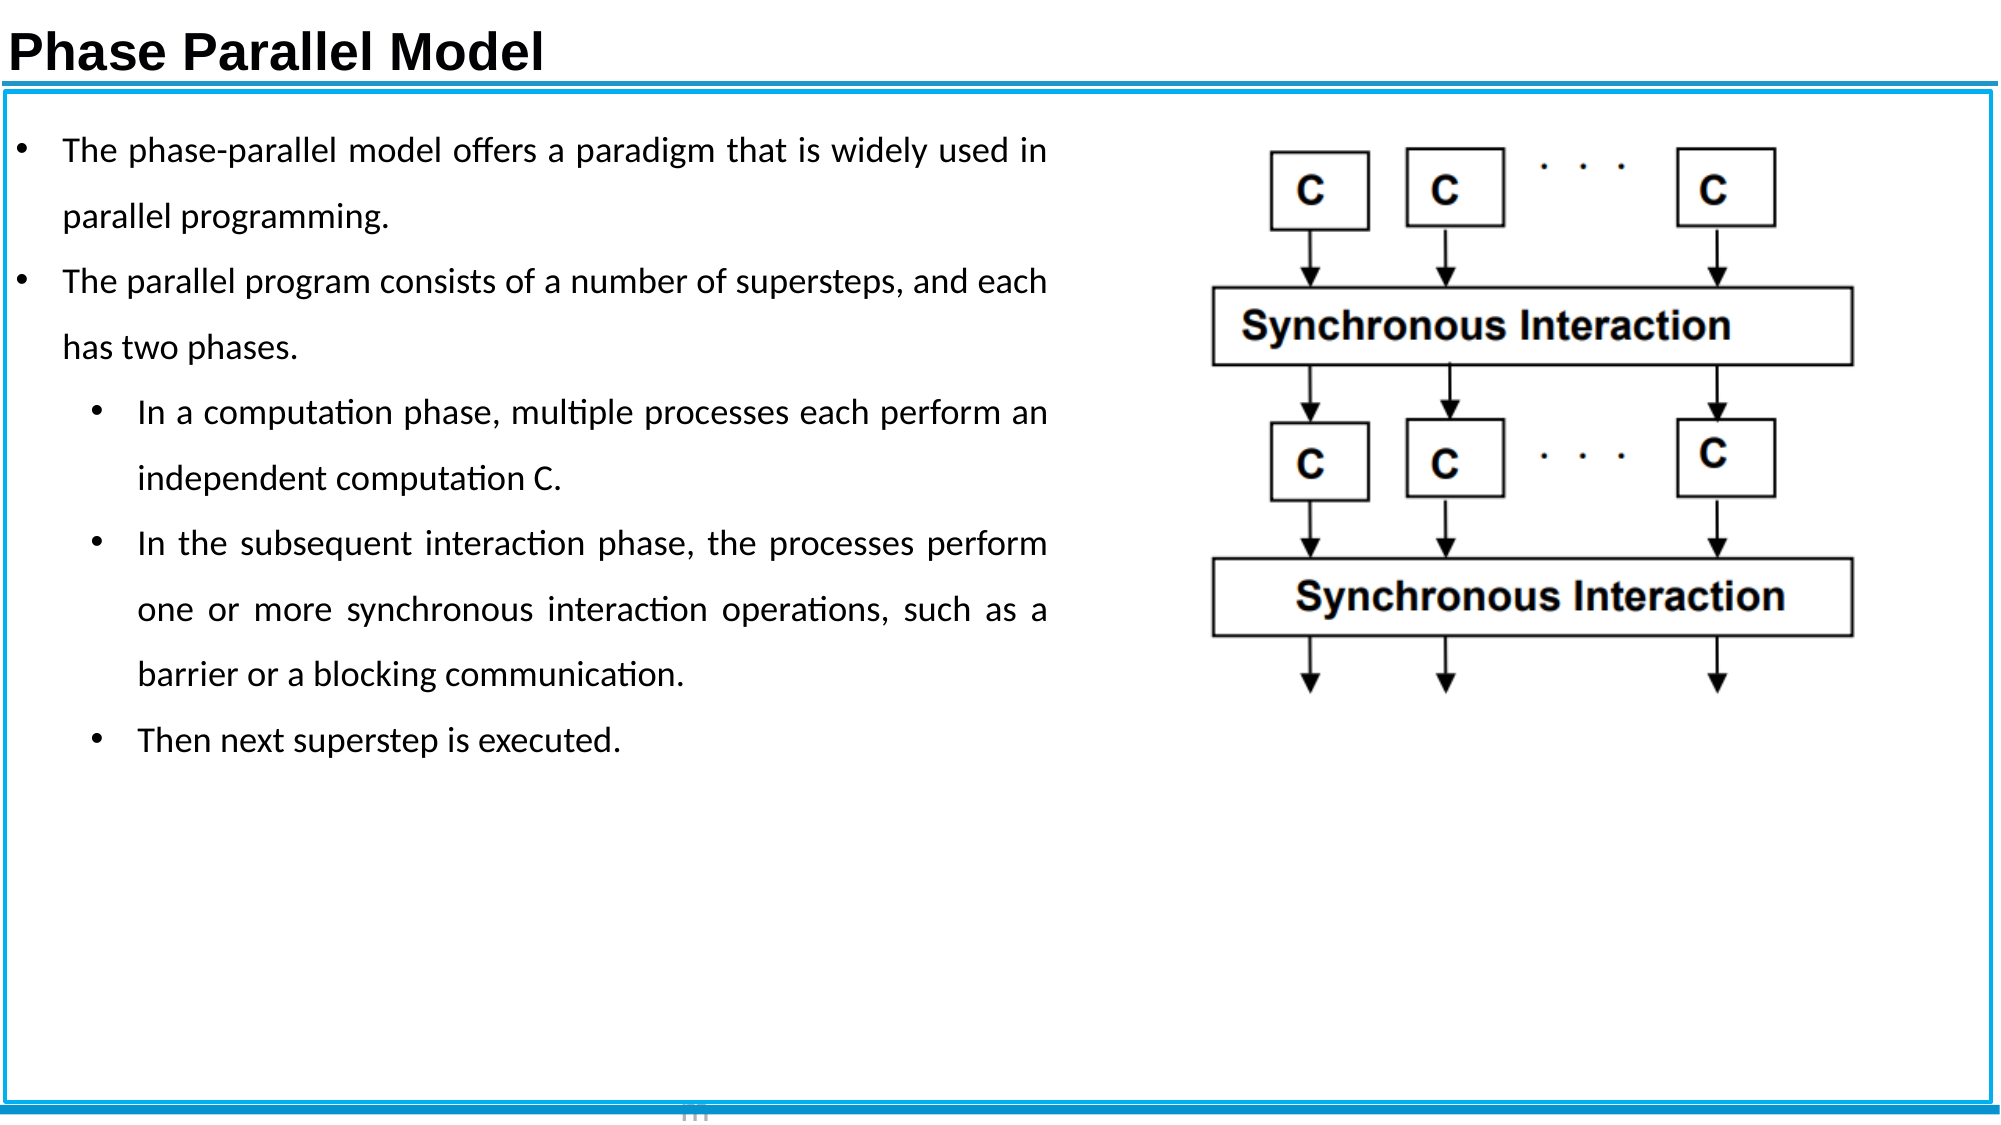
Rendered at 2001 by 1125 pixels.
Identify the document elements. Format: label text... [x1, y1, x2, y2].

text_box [4, 91, 1992, 1103]
text_box Phase Parallel Model [6, 16, 777, 82]
text_box [0, 1104, 2000, 1115]
picture [1171, 124, 1870, 704]
